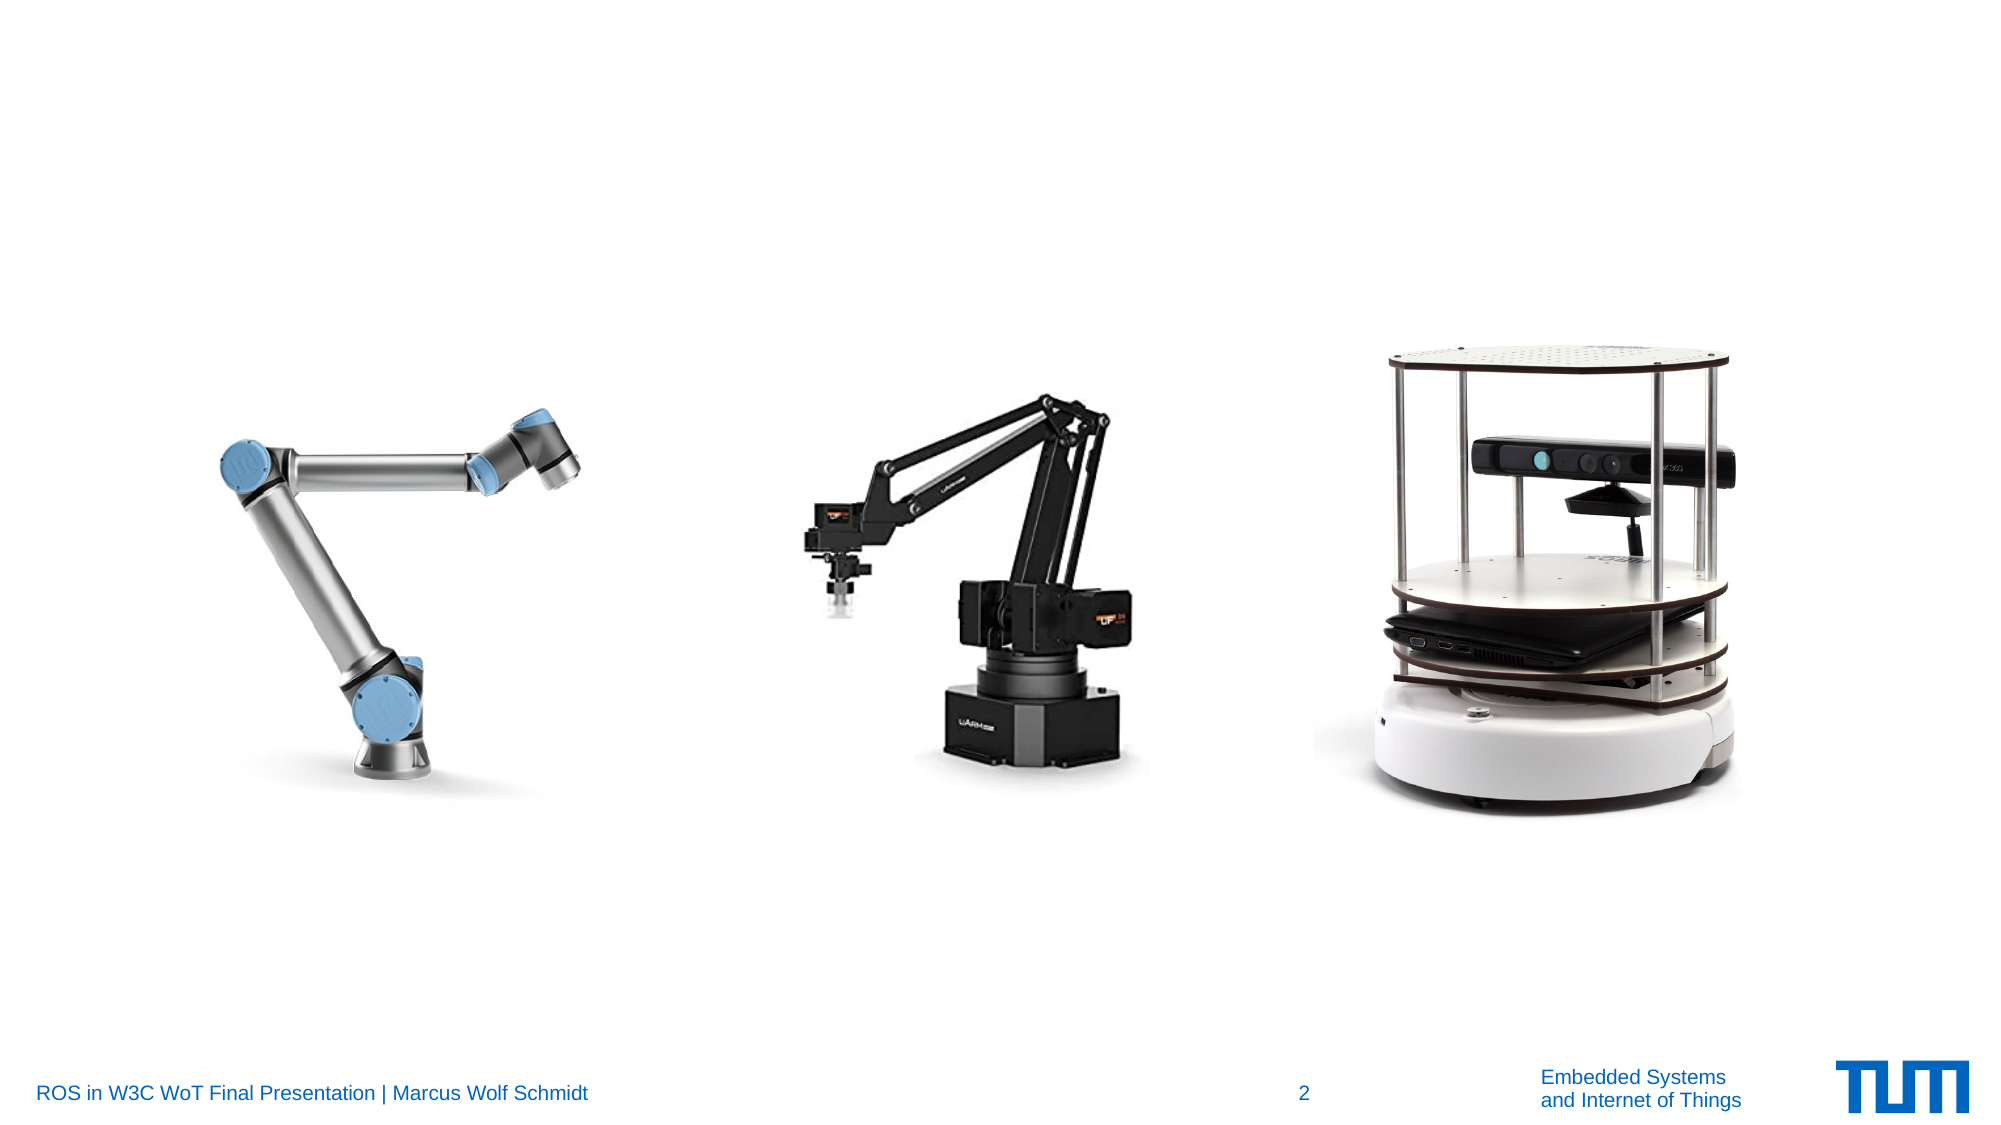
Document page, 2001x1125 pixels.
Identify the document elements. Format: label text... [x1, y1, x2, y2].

picture [736, 356, 1184, 804]
picture [1235, 334, 1891, 827]
slide_number 2 [1211, 1061, 1398, 1122]
footer ROS in W3C WoT Final Presentation | Marcus Wolf Schmidt [36, 1061, 1180, 1122]
picture [143, 318, 638, 842]
